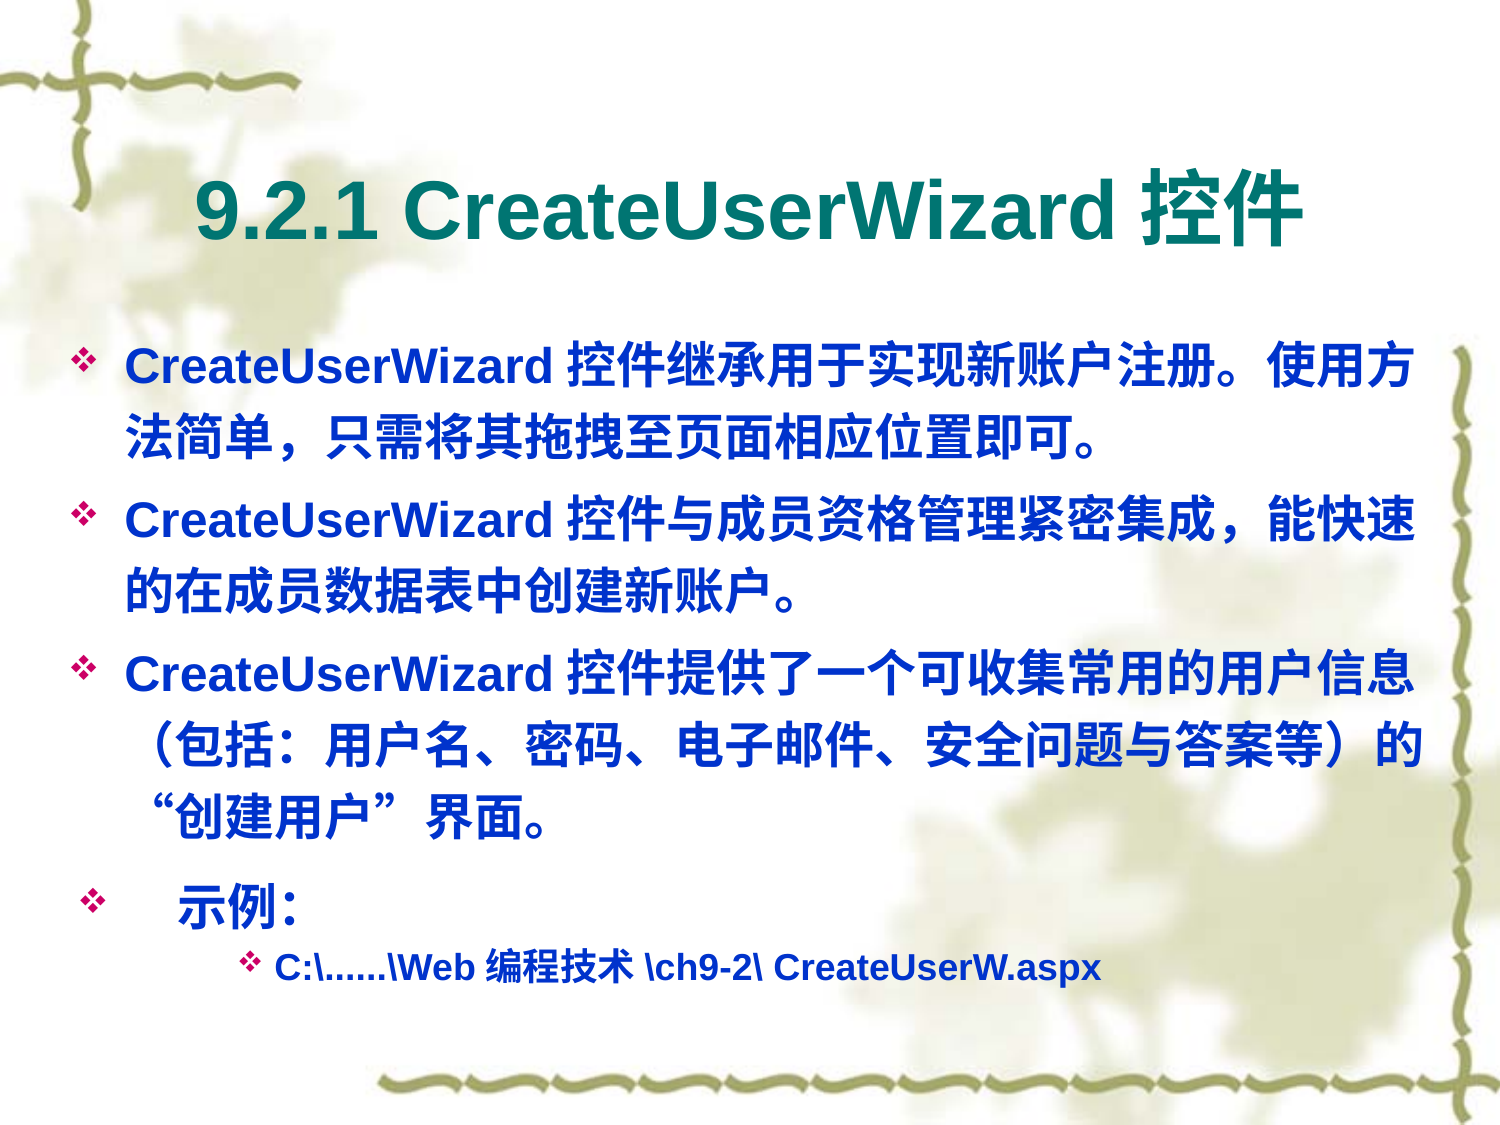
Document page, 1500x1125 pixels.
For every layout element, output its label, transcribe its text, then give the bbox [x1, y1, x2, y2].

picture [0, 0, 1500, 1125]
title 9.2.1 CreateUserWizard控件 [49, 112, 1451, 301]
list CreateUserWizard控件继承用于实现新账户注册。使用方法简单，只需将其拖拽至页面相应位置即可。 CreateUserWizard控件与成员资格管理紧密集成，能快速的在成员数据表中创建新账户。 CreateUserWizard控件提供了一个可收集常用的用户信息（包括：用户名、密码、电子邮件、安全问题与答案等）的“创建用户”界面。 示例： C:\......\Web编程技术\ch9-2\ CreateUserW.aspx [52, 314, 1455, 1012]
